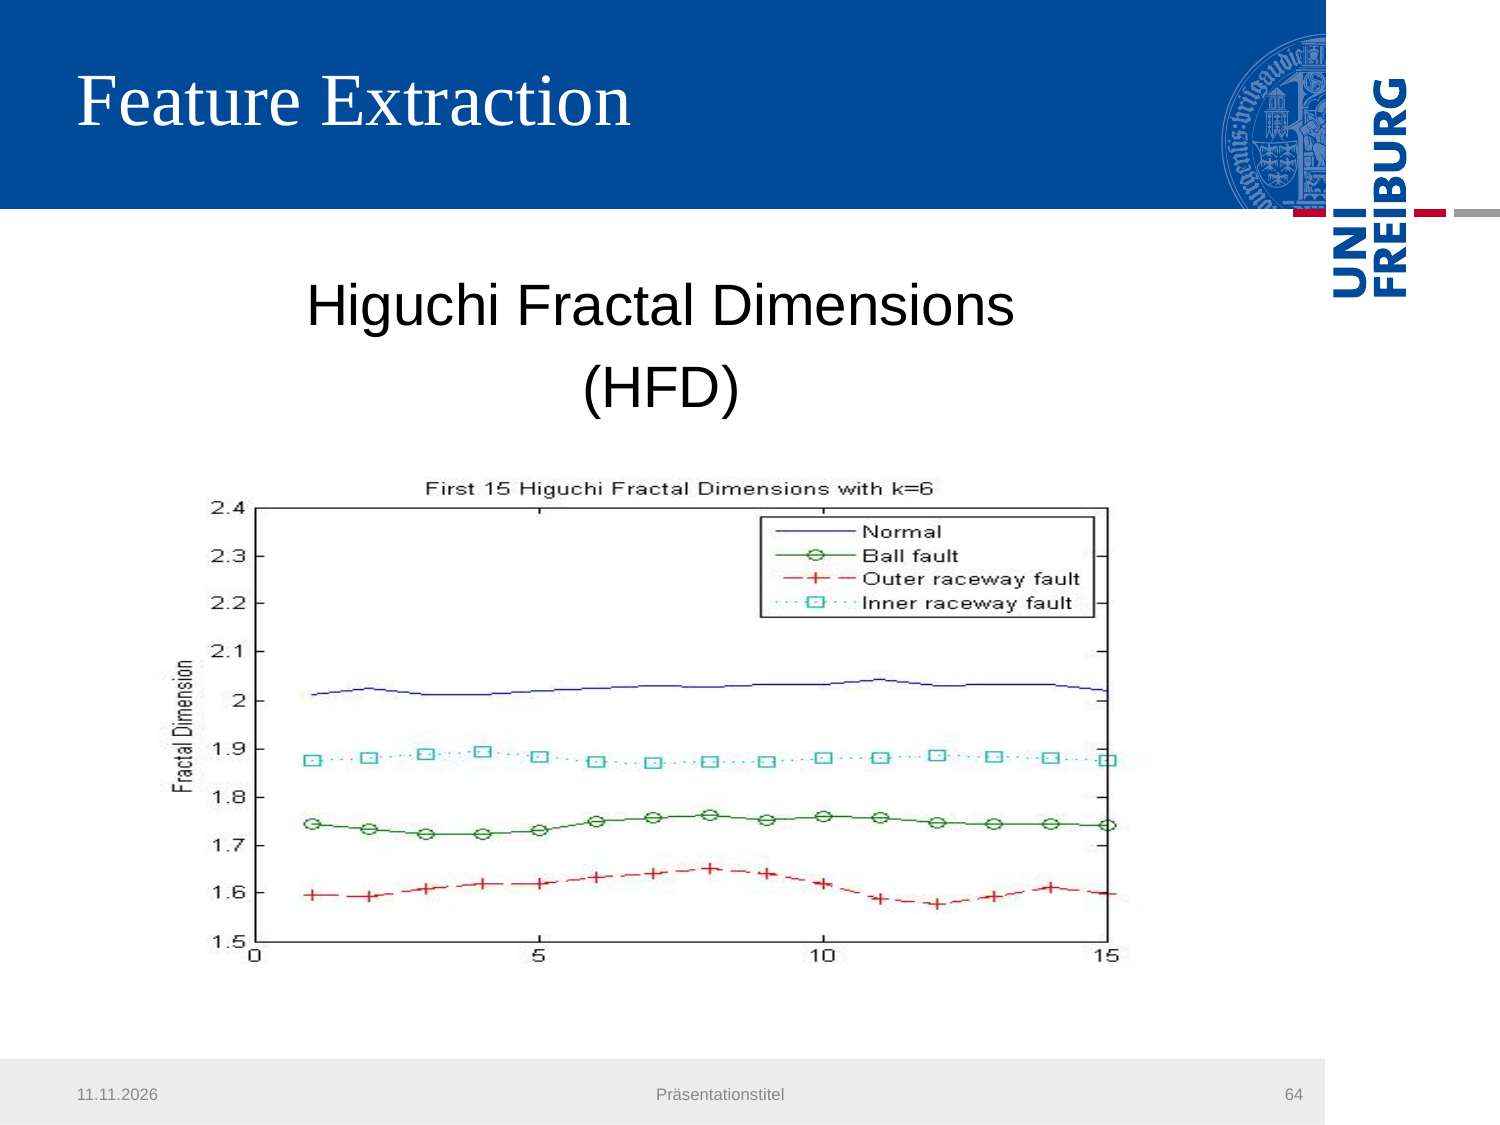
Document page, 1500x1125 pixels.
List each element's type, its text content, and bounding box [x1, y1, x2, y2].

footer Präsentationstitel [230, 1074, 1211, 1114]
list Higuchi Fractal Dimensions (HFD) [218, 267, 1105, 445]
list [111, 467, 1211, 1000]
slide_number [76, 1074, 207, 1114]
title Feature Extraction [76, 50, 1235, 169]
slide_number 64 [1234, 1074, 1304, 1114]
